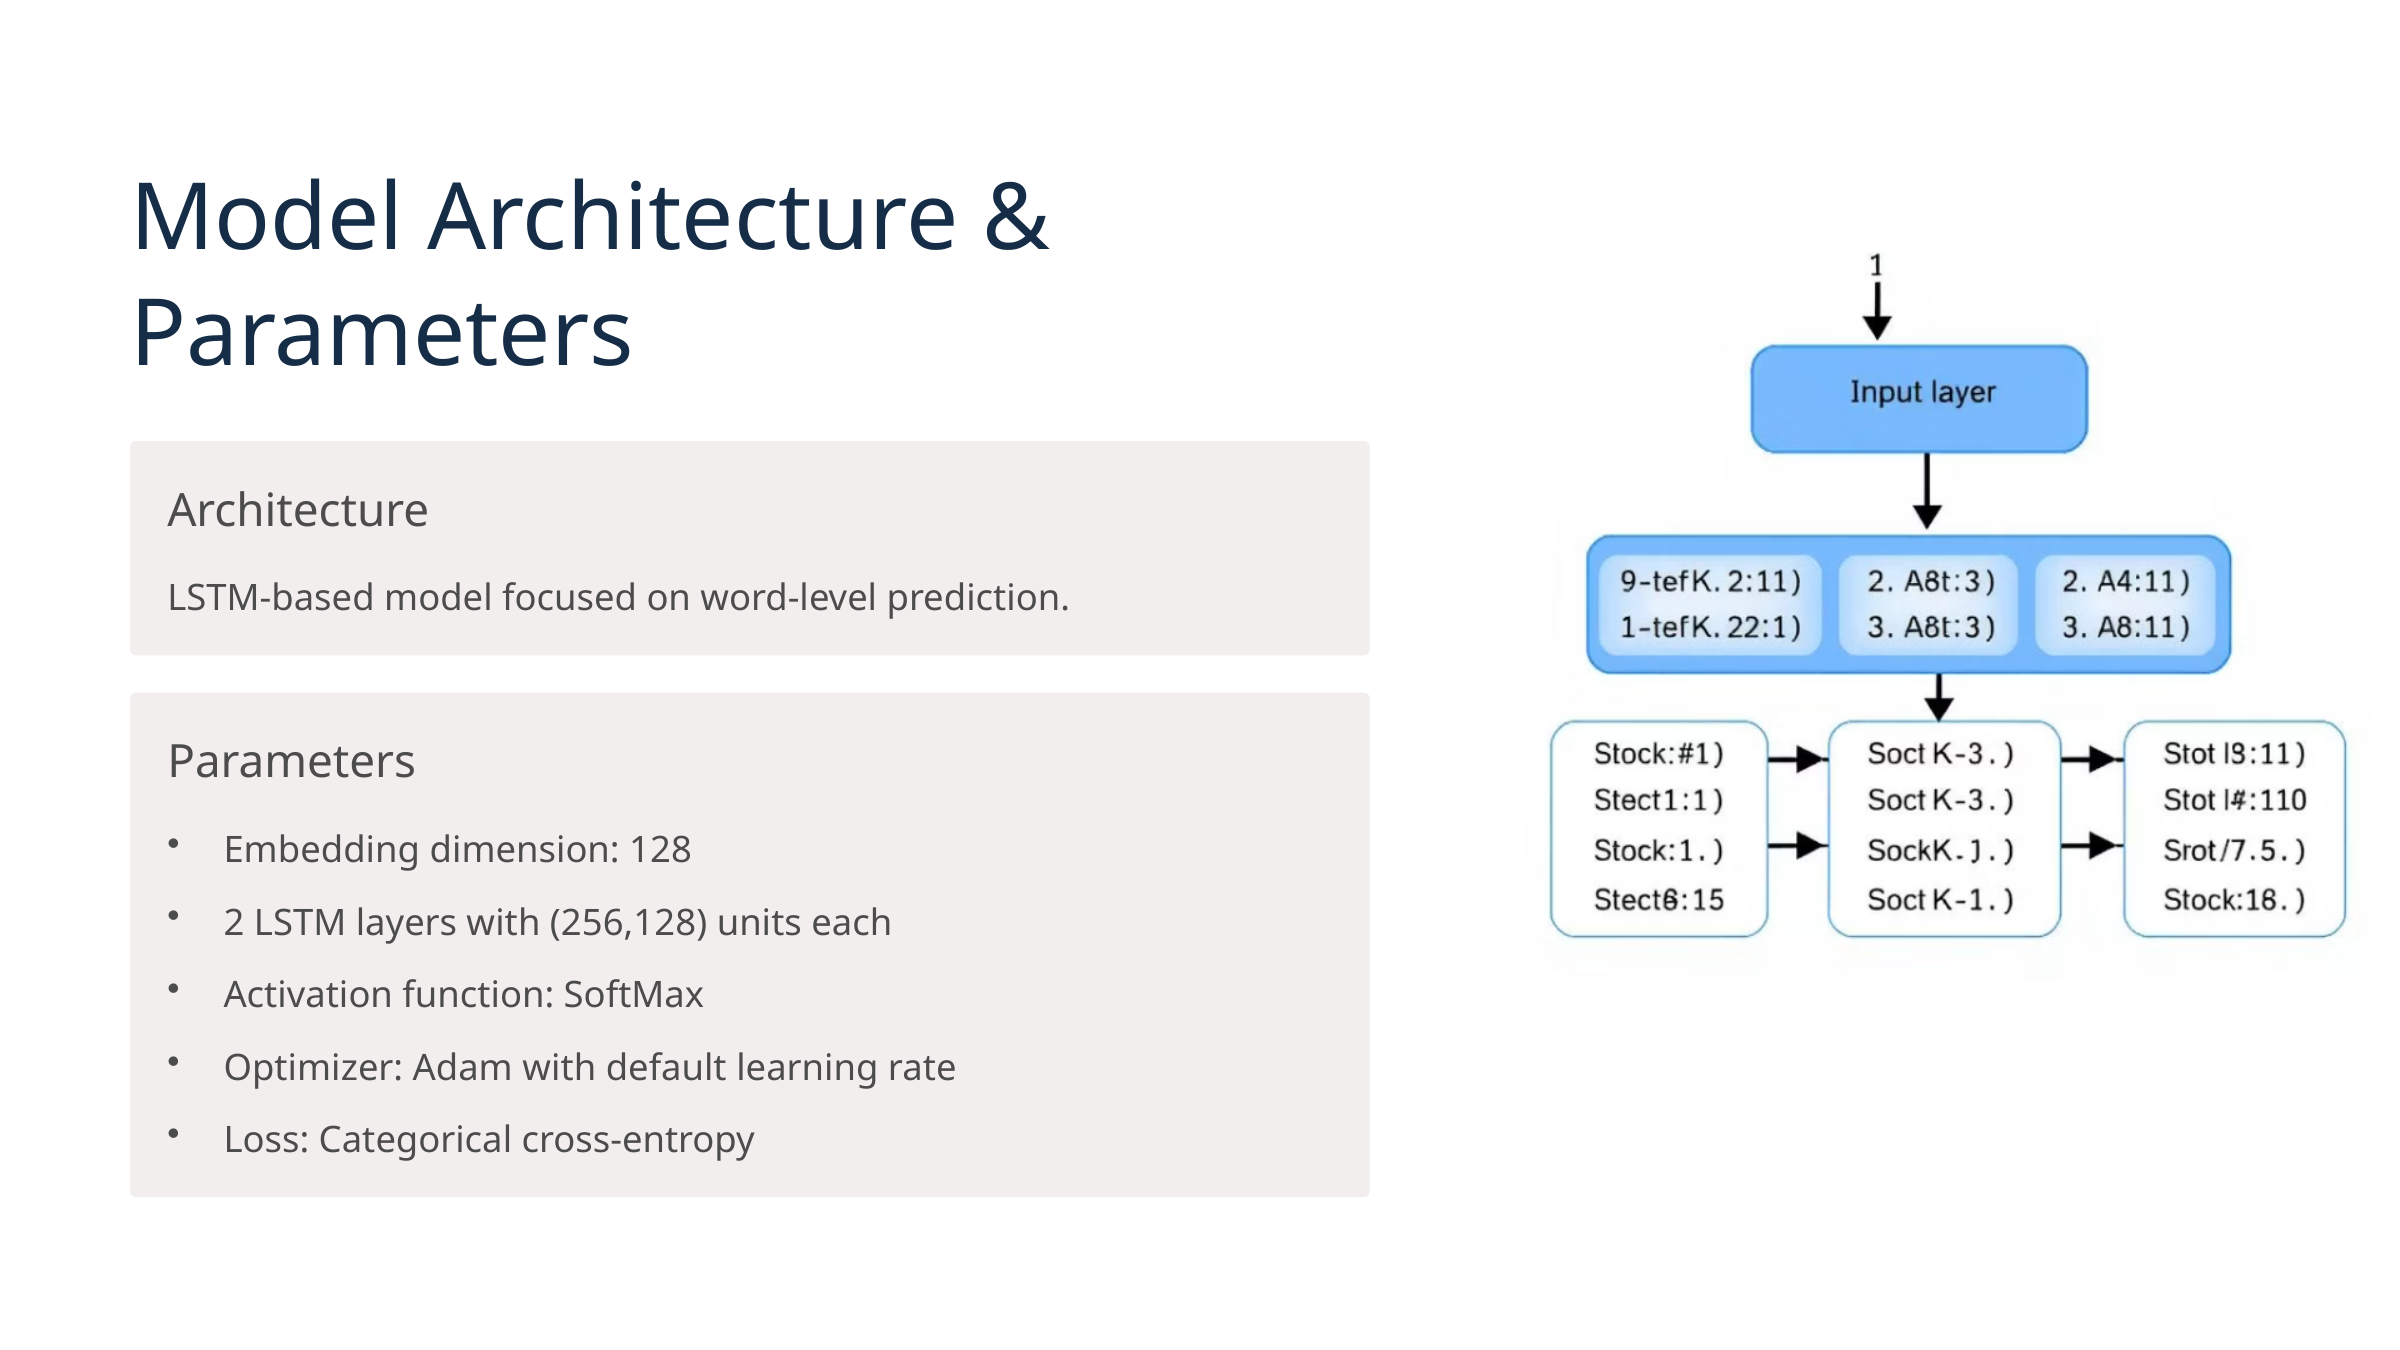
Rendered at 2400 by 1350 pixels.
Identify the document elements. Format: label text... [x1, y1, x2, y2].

picture [1499, 0, 2400, 1350]
text_box Model Architecture & Parameters [130, 152, 1370, 386]
text_box Architecture [167, 478, 633, 537]
text_box [130, 692, 1370, 1198]
text_box LSTM-based model focused on word-level prediction. [167, 558, 1333, 619]
text_box [130, 441, 1370, 656]
text_box Loss: Categorical cross-entropy [167, 1100, 1333, 1160]
text_box Optimizer: Adam with default learning rate [167, 1027, 1333, 1088]
text_box Activation function: SoftMax [167, 955, 1333, 1015]
text_box Parameters [167, 729, 633, 788]
text_box 2 LSTM layers with (256,128) units each [167, 882, 1333, 943]
text_box Embedding dimension: 128 [167, 810, 1333, 870]
